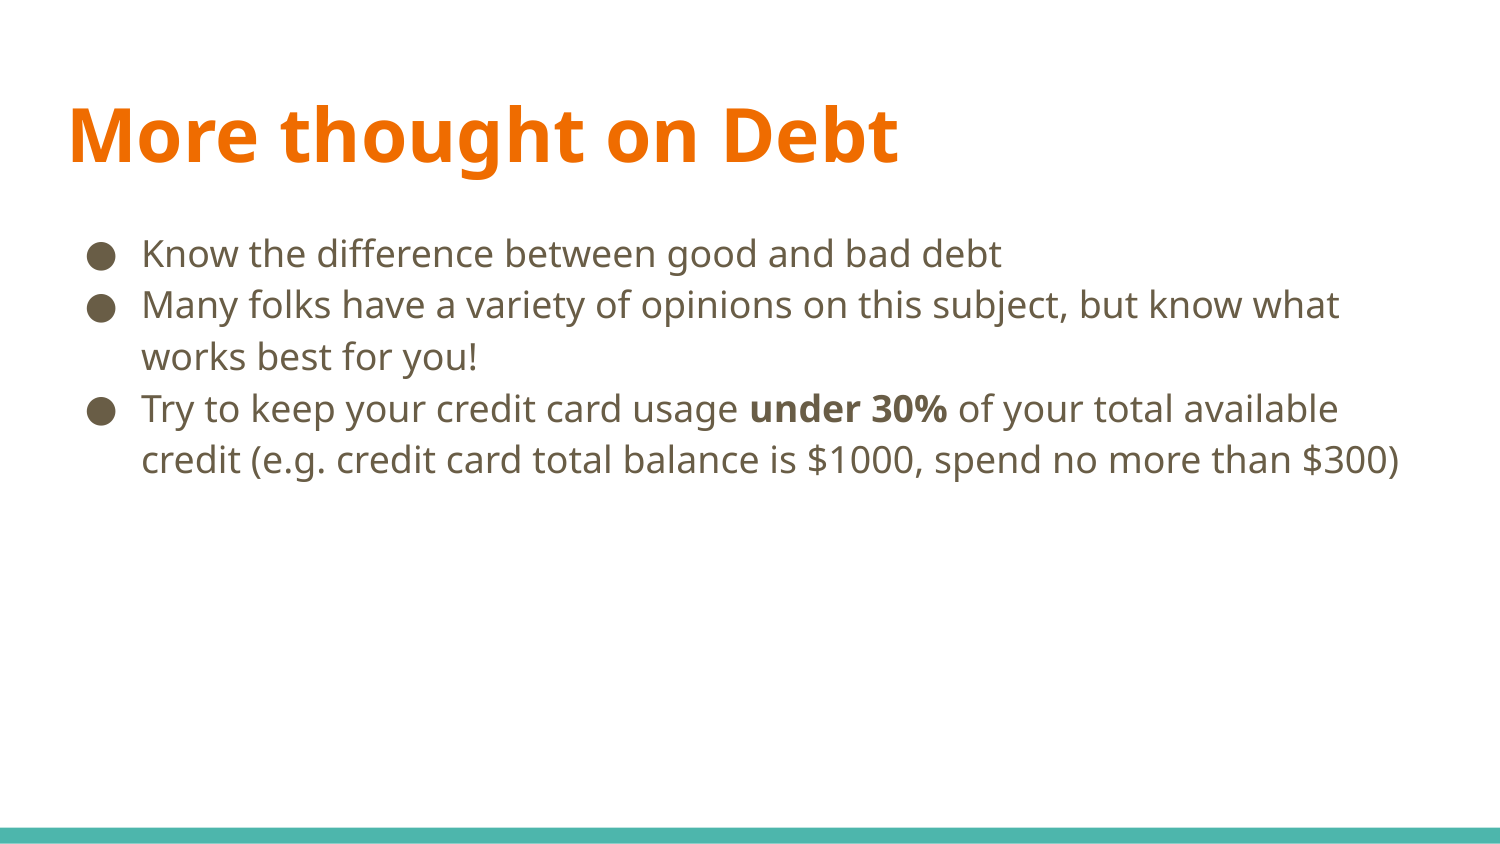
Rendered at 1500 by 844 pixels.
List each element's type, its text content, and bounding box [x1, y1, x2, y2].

list Know the difference between good and bad debt Many folks have a variety of opinions on this subject, but know what works best for you! Try to keep your credit card usage under 30% of your total available credit (e.g. credit card total balance is $1000, spend no more than $300) [51, 207, 1449, 750]
title More thought on Debt [51, 72, 1449, 189]
